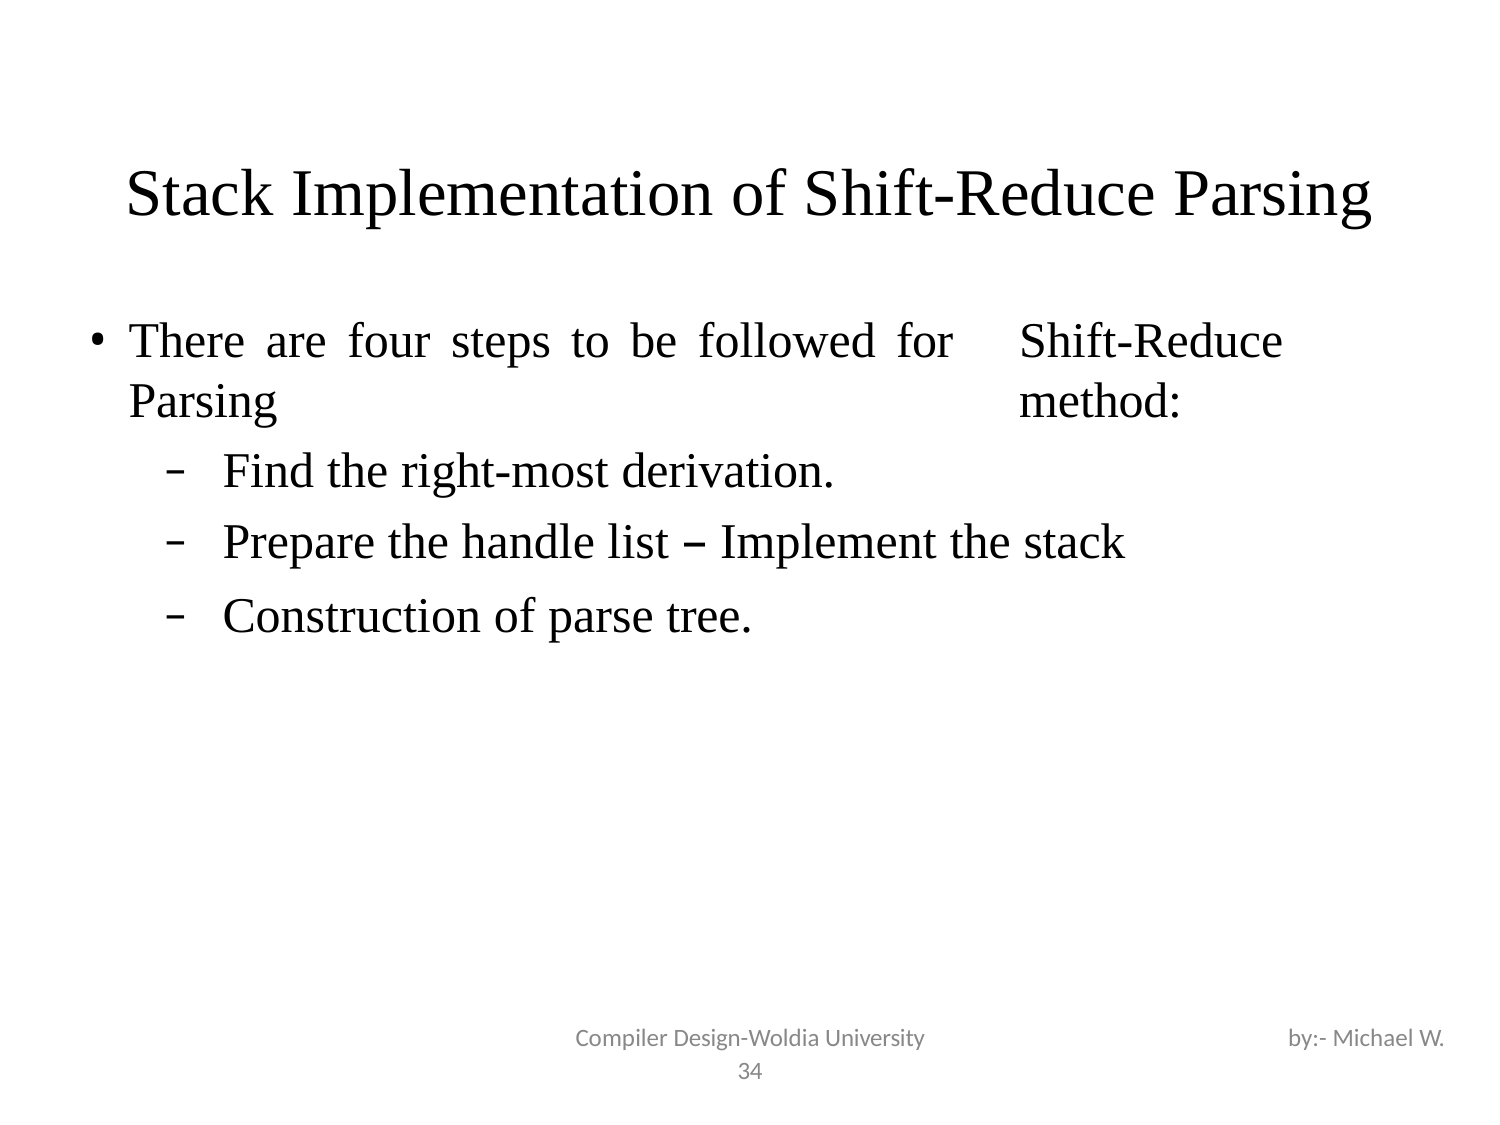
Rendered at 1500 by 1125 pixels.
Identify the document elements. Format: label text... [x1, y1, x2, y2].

list There are four steps to be followed for Shift-Reduce Parsing method: Find the right-most derivation. Prepare the handle list – Implement the stack Construction of parse tree. [86, 284, 1414, 946]
slide_number Compiler Design-Woldia University 29 [571, 1025, 930, 1125]
footer by:- Michael W. [1286, 1025, 1450, 1125]
title Stack Implementation of Shift-Reduce Parsing [92, 146, 1407, 284]
